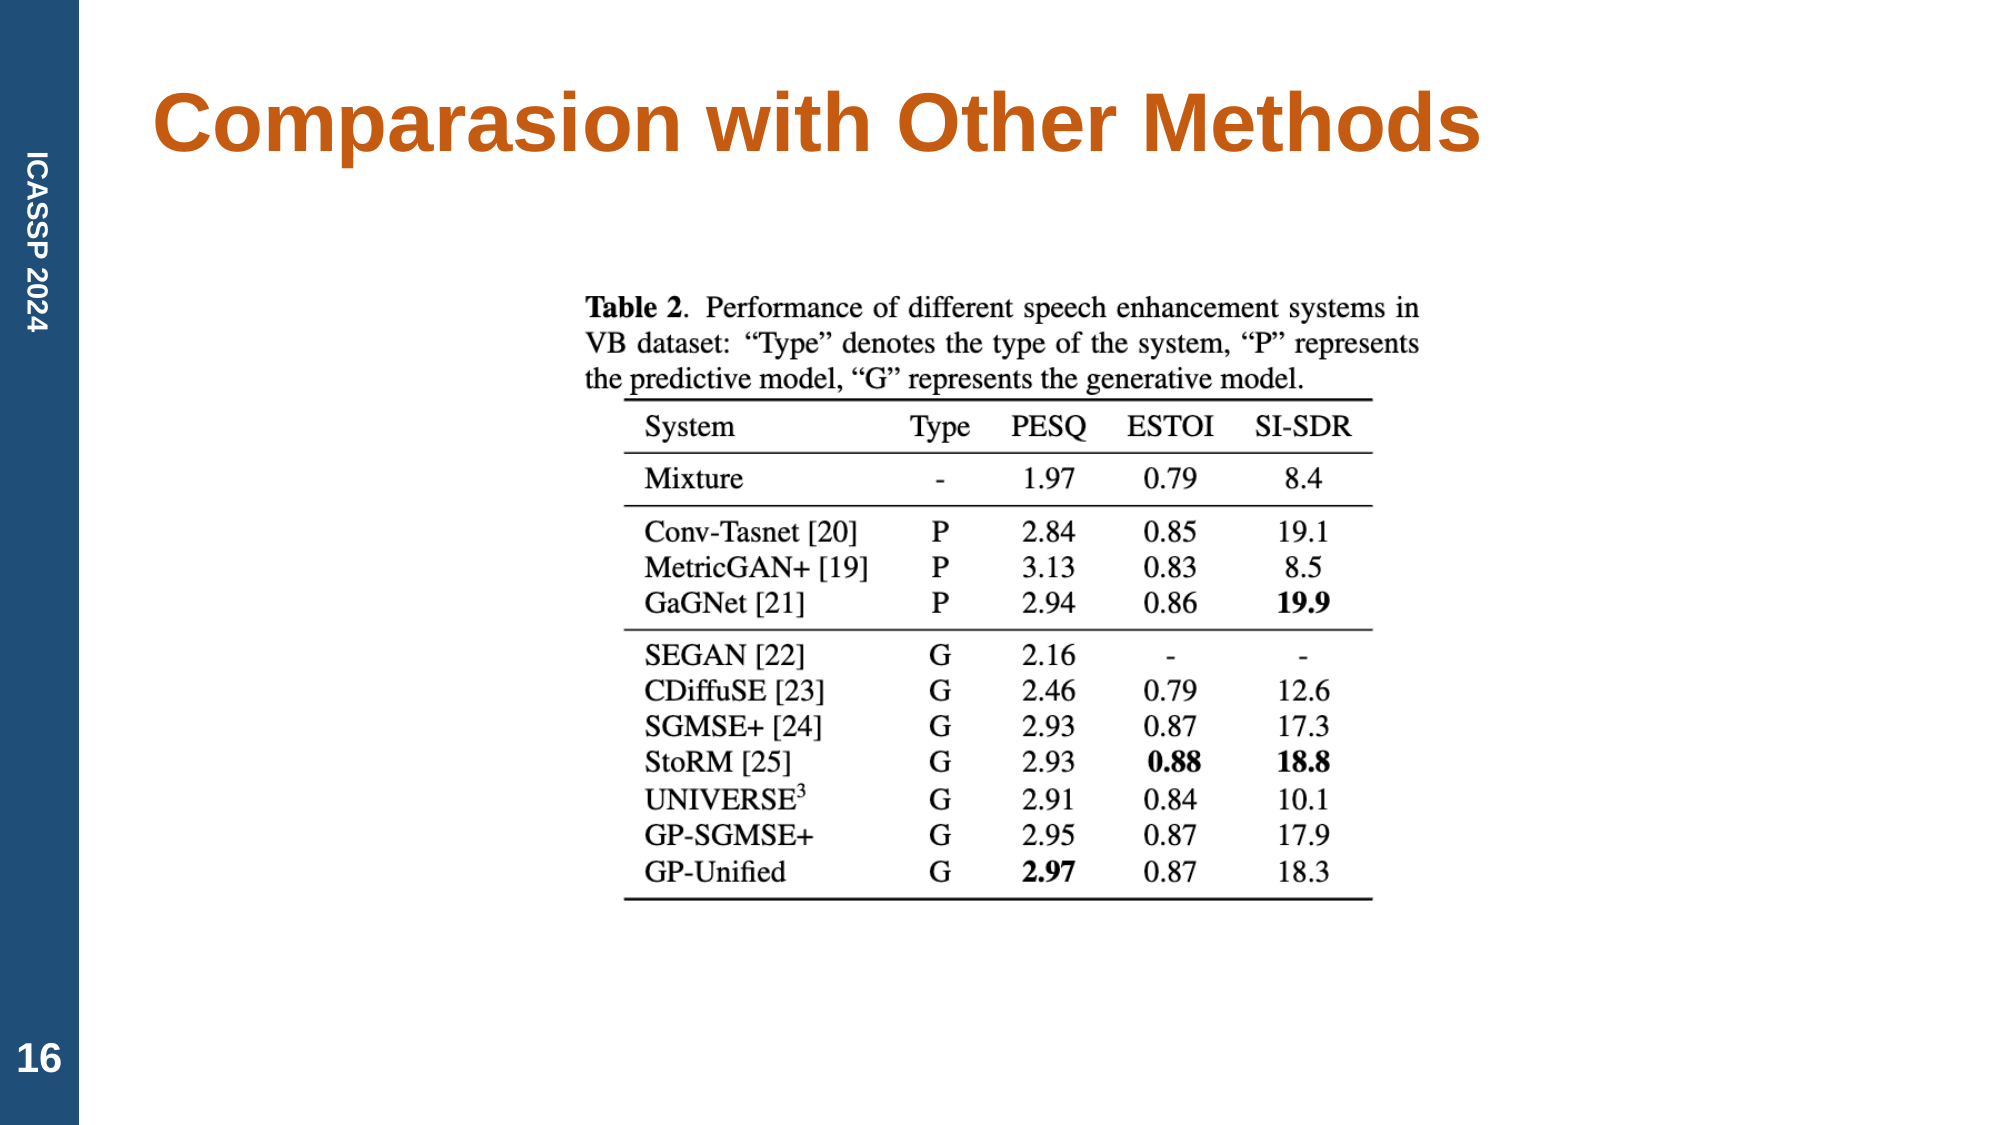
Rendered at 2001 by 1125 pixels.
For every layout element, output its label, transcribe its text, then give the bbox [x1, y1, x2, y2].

slide_number 16 [0, 1017, 79, 1095]
picture [570, 275, 1430, 924]
title Comparasion with Other Methods [137, 47, 1863, 202]
